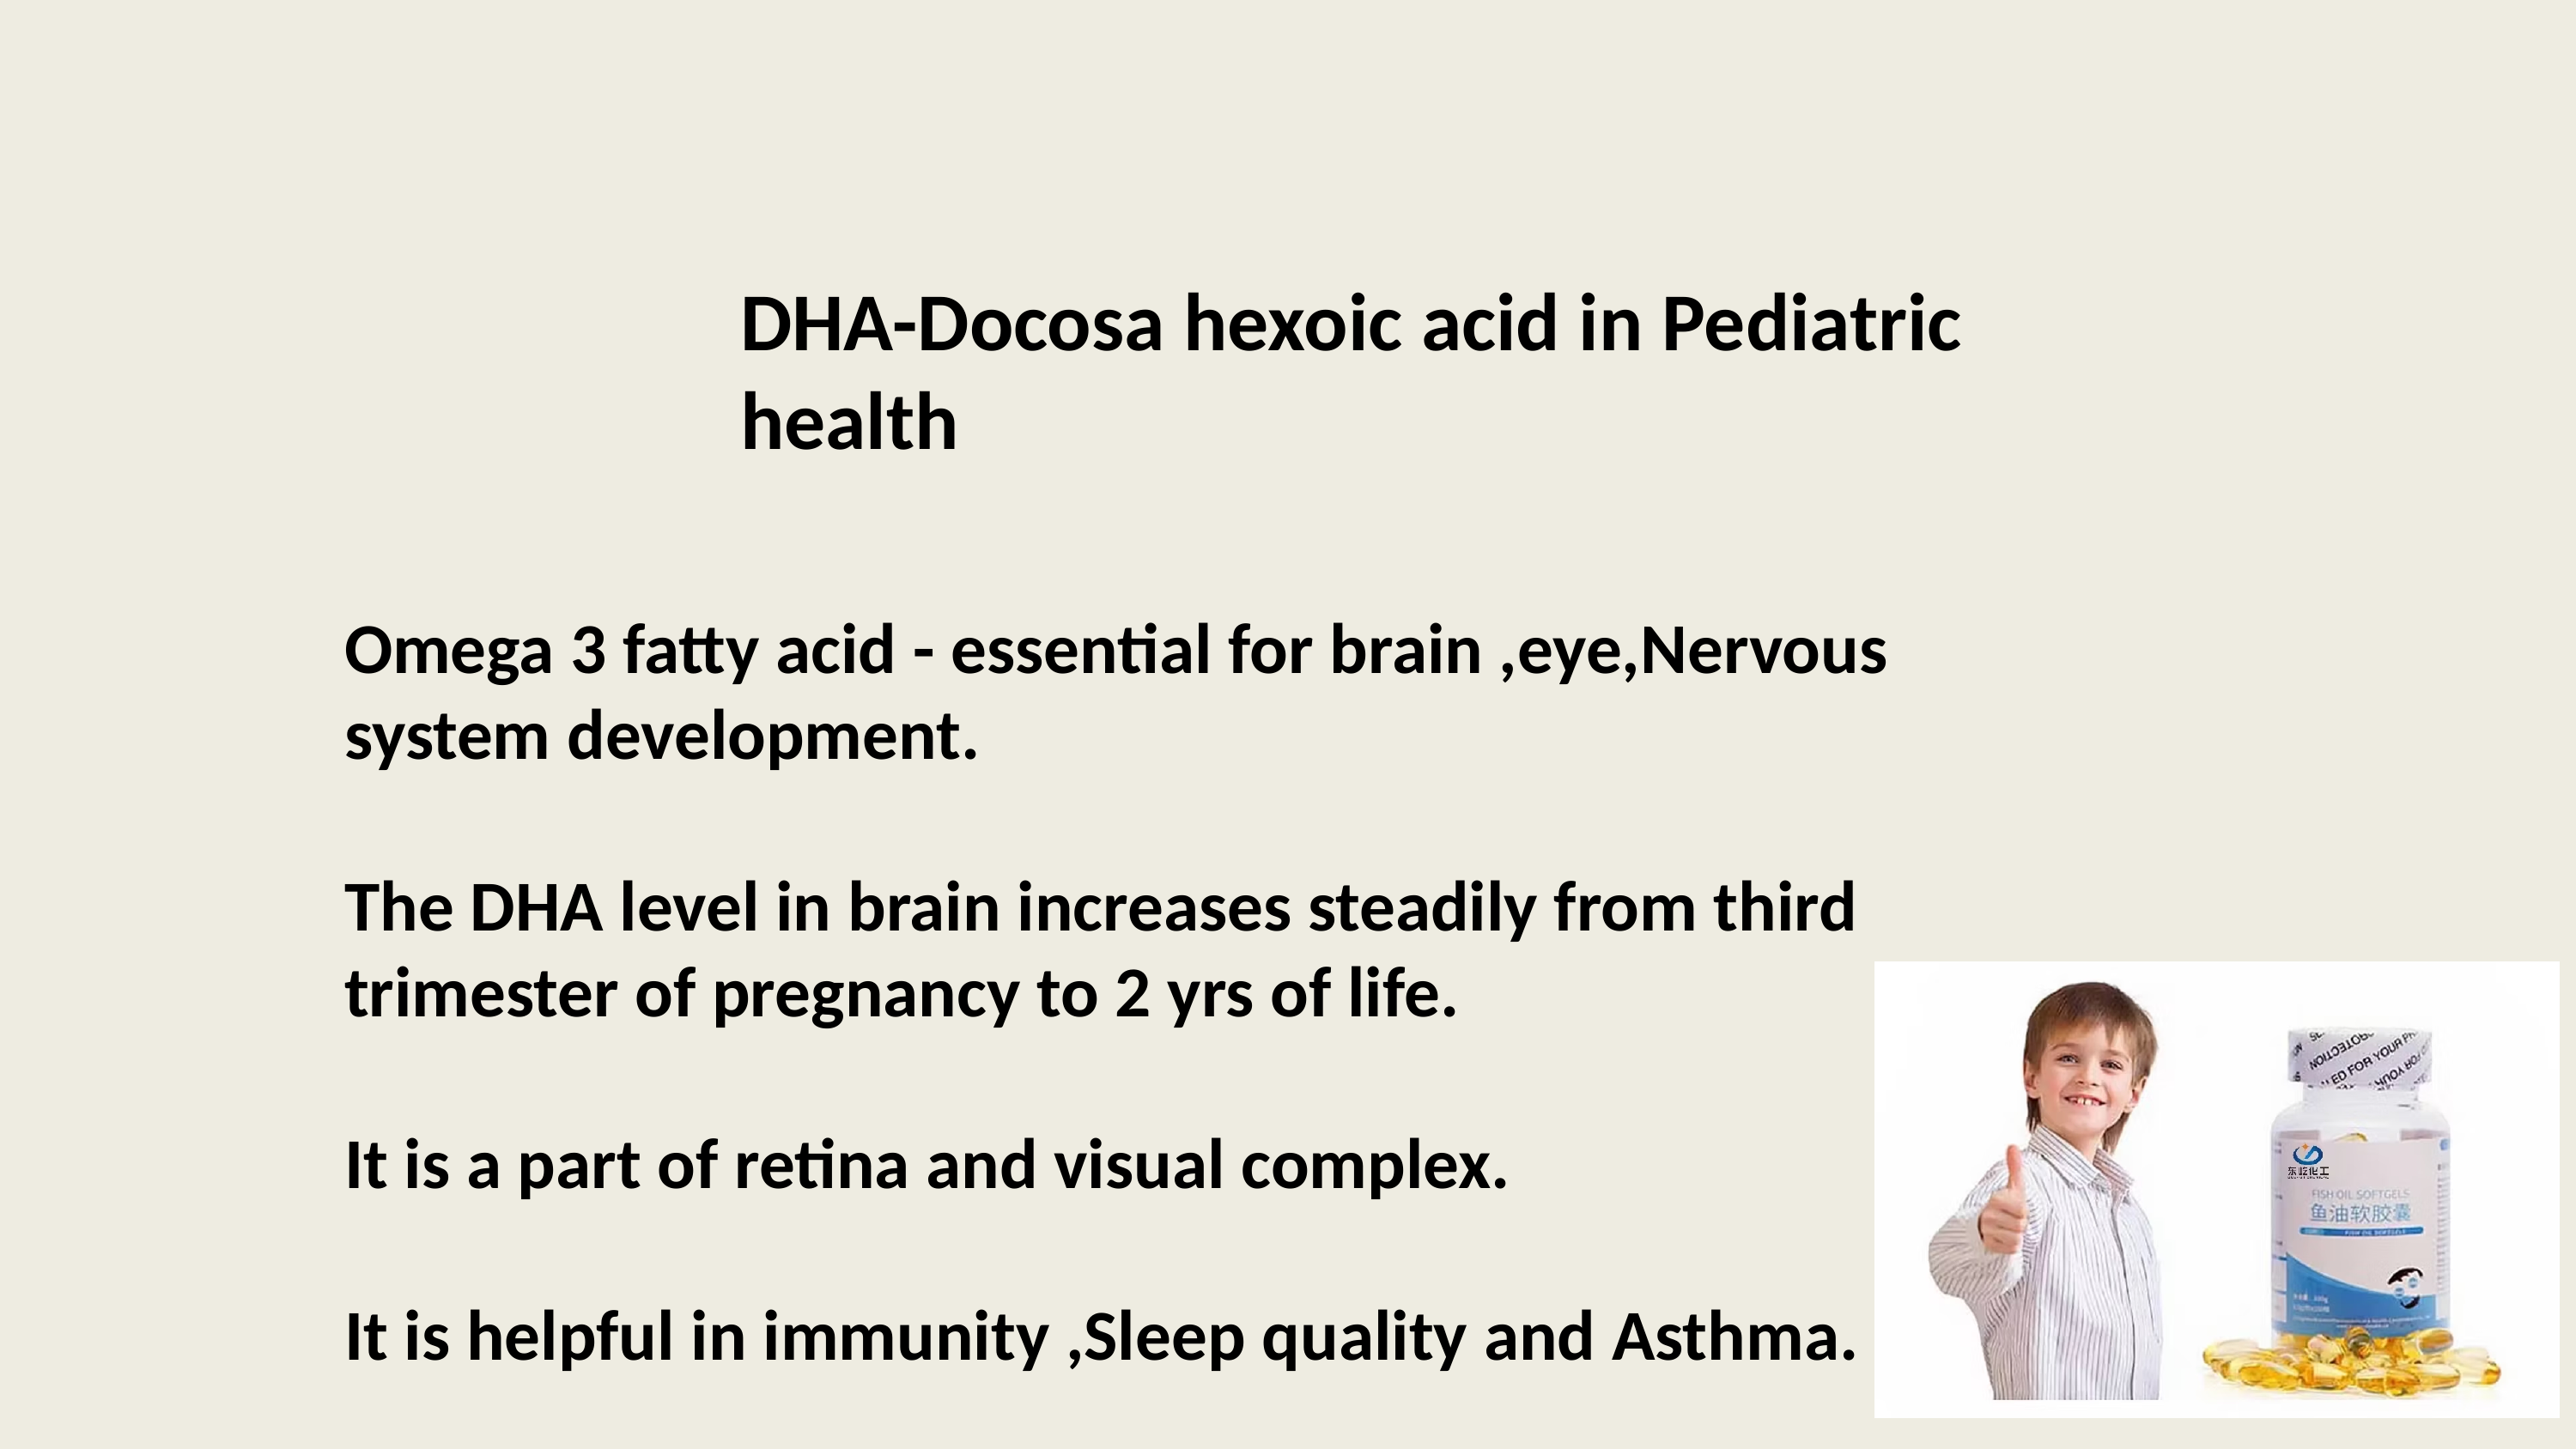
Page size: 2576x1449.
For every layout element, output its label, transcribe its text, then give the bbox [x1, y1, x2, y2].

text_box DHA-Docosa hexoic acid in Pediatric health [727, 255, 2063, 409]
picture [1874, 961, 2560, 1419]
text_box Omega 3 fatty acid - essential for brain ,eye,Nervous system development. The DHA level in brain increases steadily from third trimester of pregnancy to 2 yrs of life. It is a part of retina and visual complex. It is helpful in immunity ,Sleep quality and Asthma. [331, 589, 2063, 1405]
